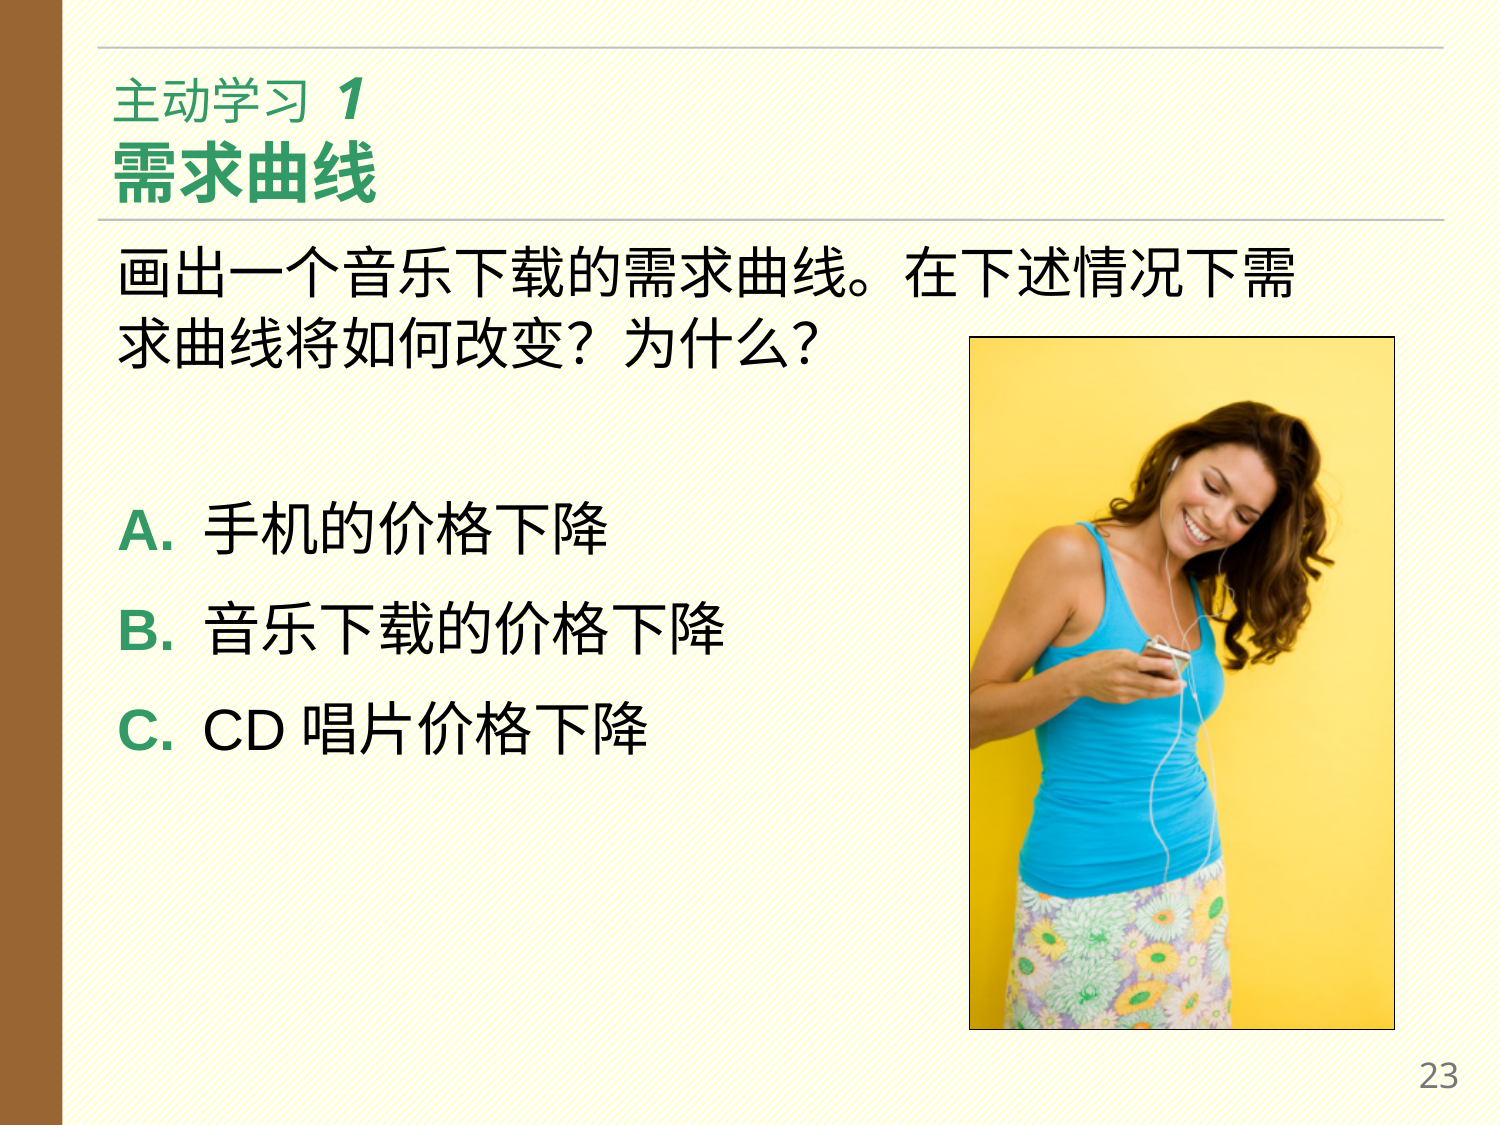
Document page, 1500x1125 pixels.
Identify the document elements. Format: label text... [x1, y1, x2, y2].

text_box 22 [1361, 1045, 1475, 1107]
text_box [97, 47, 1445, 221]
list A. 手机的价格下降 B. 音乐下载的价格下降 C. CD唱片价格下降 [102, 480, 760, 1000]
text_box [0, 0, 63, 1125]
picture [63, 0, 1500, 1125]
text_box 画出一个音乐下载的需求曲线。在下述情况下需求曲线将如何改变？为什么？ [101, 227, 1356, 470]
